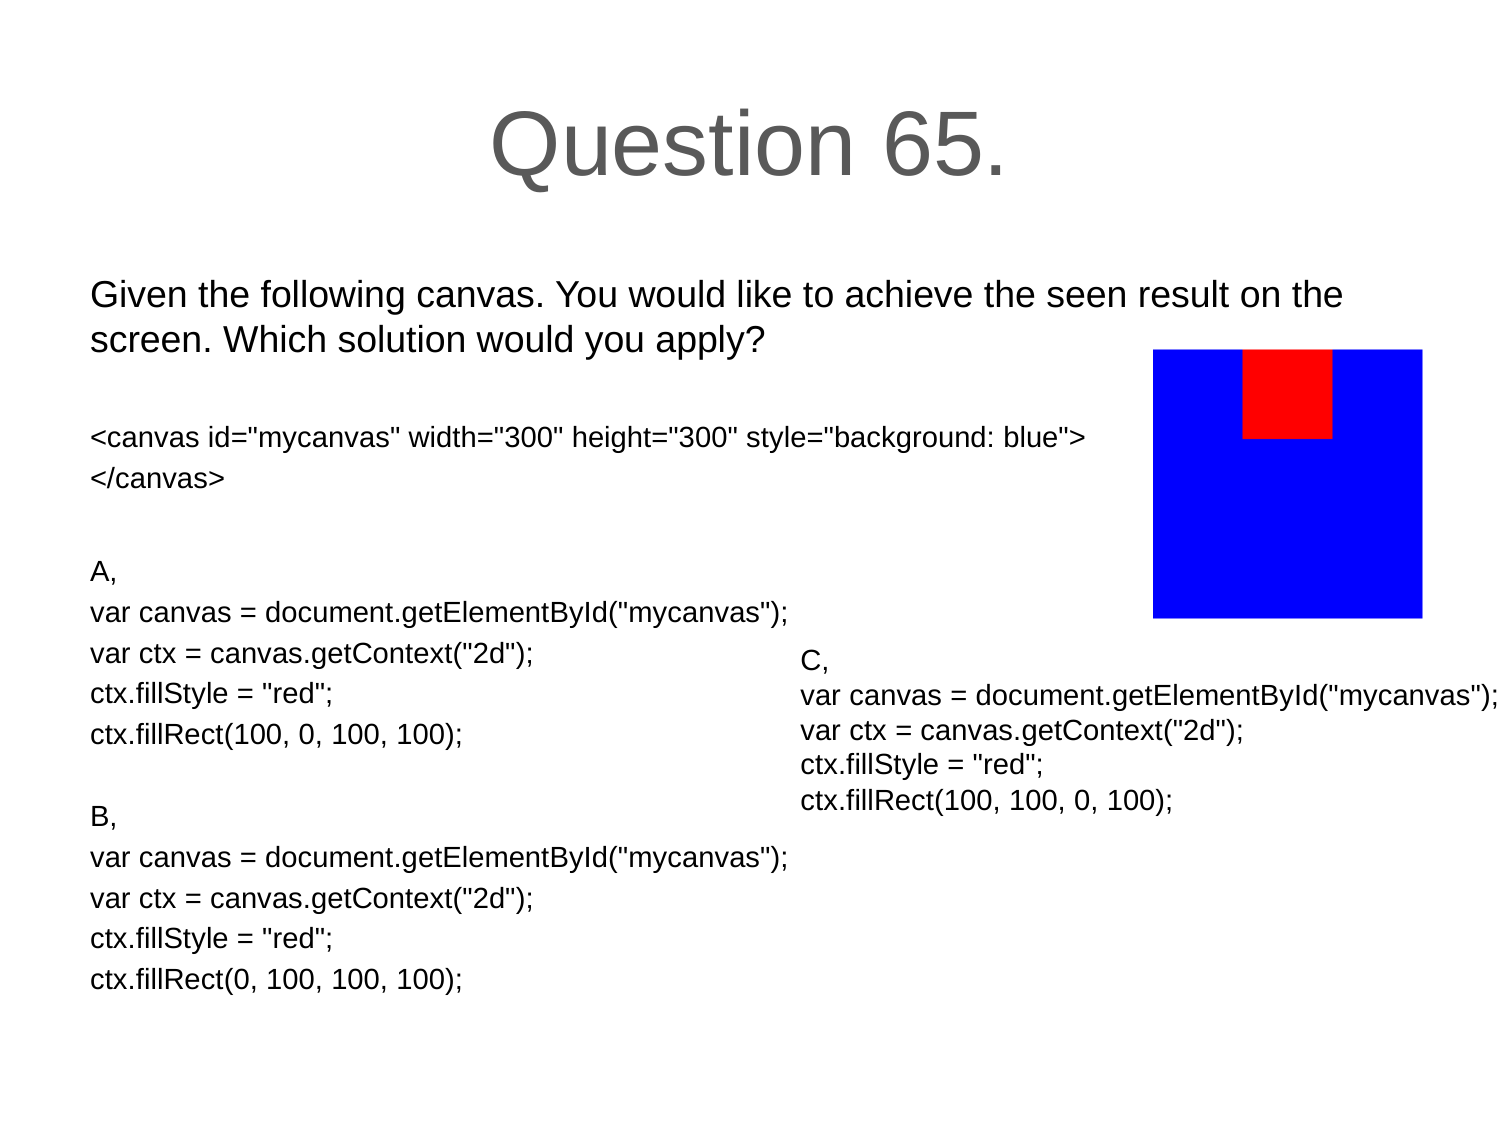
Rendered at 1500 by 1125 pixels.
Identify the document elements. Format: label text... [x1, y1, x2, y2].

title Question 65. [75, 45, 1425, 233]
picture [1148, 346, 1426, 619]
list Given the following canvas. You would like to achieve the seen result on the screen. Which solution would you apply? <canvas id="mycanvas" width="300" height="300" style="background: blue"> </canvas> A, var canvas = document.getElementById("mycanvas"); var ctx = canvas.getContext("2d"); ctx.fillStyle = "red"; ctx.fillRect(100, 0, 100, 100); B, var canvas = document.getElementById("mycanvas"); var ctx = canvas.getContext("2d"); ctx.fillStyle = "red"; ctx.fillRect(0, 100, 100, 100); [75, 262, 1425, 1005]
text_box C, var canvas = document.getElementById("mycanvas"); var ctx = canvas.getContext("2d"); ctx.fillStyle = "red"; ctx.fillRect(100, 100, 0, 100); [785, 633, 1500, 826]
